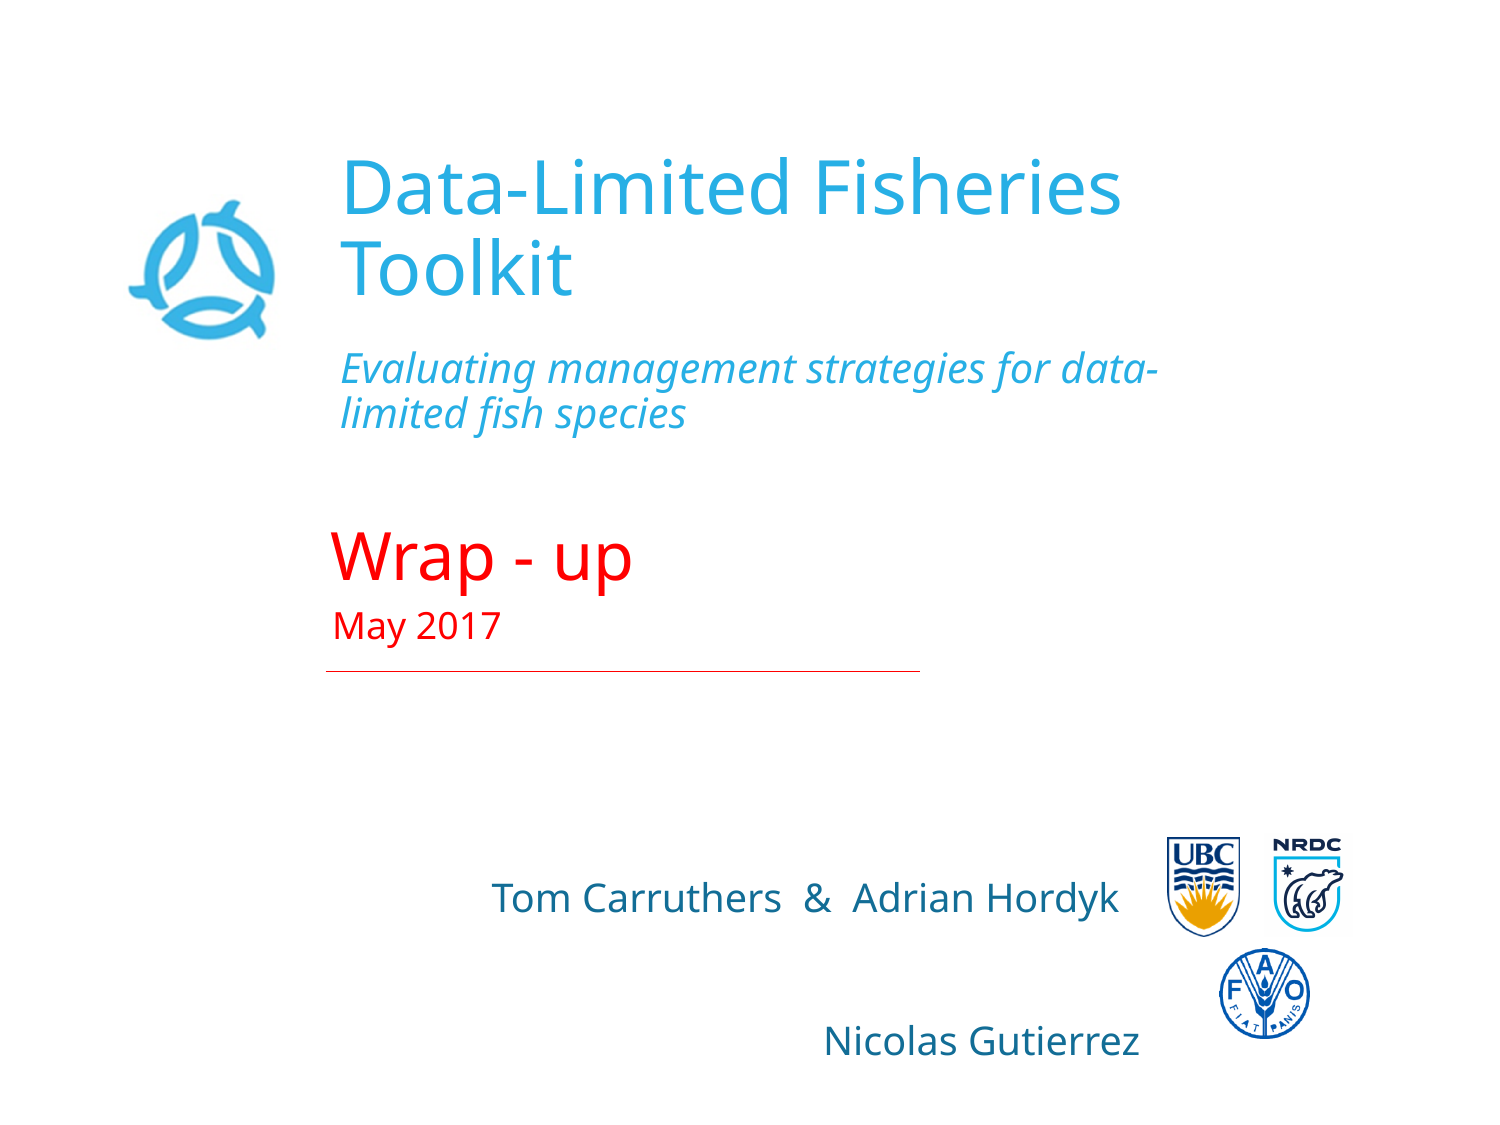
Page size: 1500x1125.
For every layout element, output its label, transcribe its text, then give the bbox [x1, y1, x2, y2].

picture [1167, 837, 1240, 937]
picture [1263, 833, 1353, 937]
text_box Tom Carruthers & Adrian Hordyk . Nicolas Gutierrez [467, 865, 1156, 1071]
text_box Evaluating management strategies for data-limited fish species [325, 321, 1240, 446]
text_box Wrap - up [315, 515, 1327, 627]
subtitle Data-Limited Fisheries Toolkit [325, 195, 1330, 320]
picture [1219, 948, 1310, 1039]
picture [123, 194, 288, 350]
text_box May 2017 [317, 600, 747, 712]
